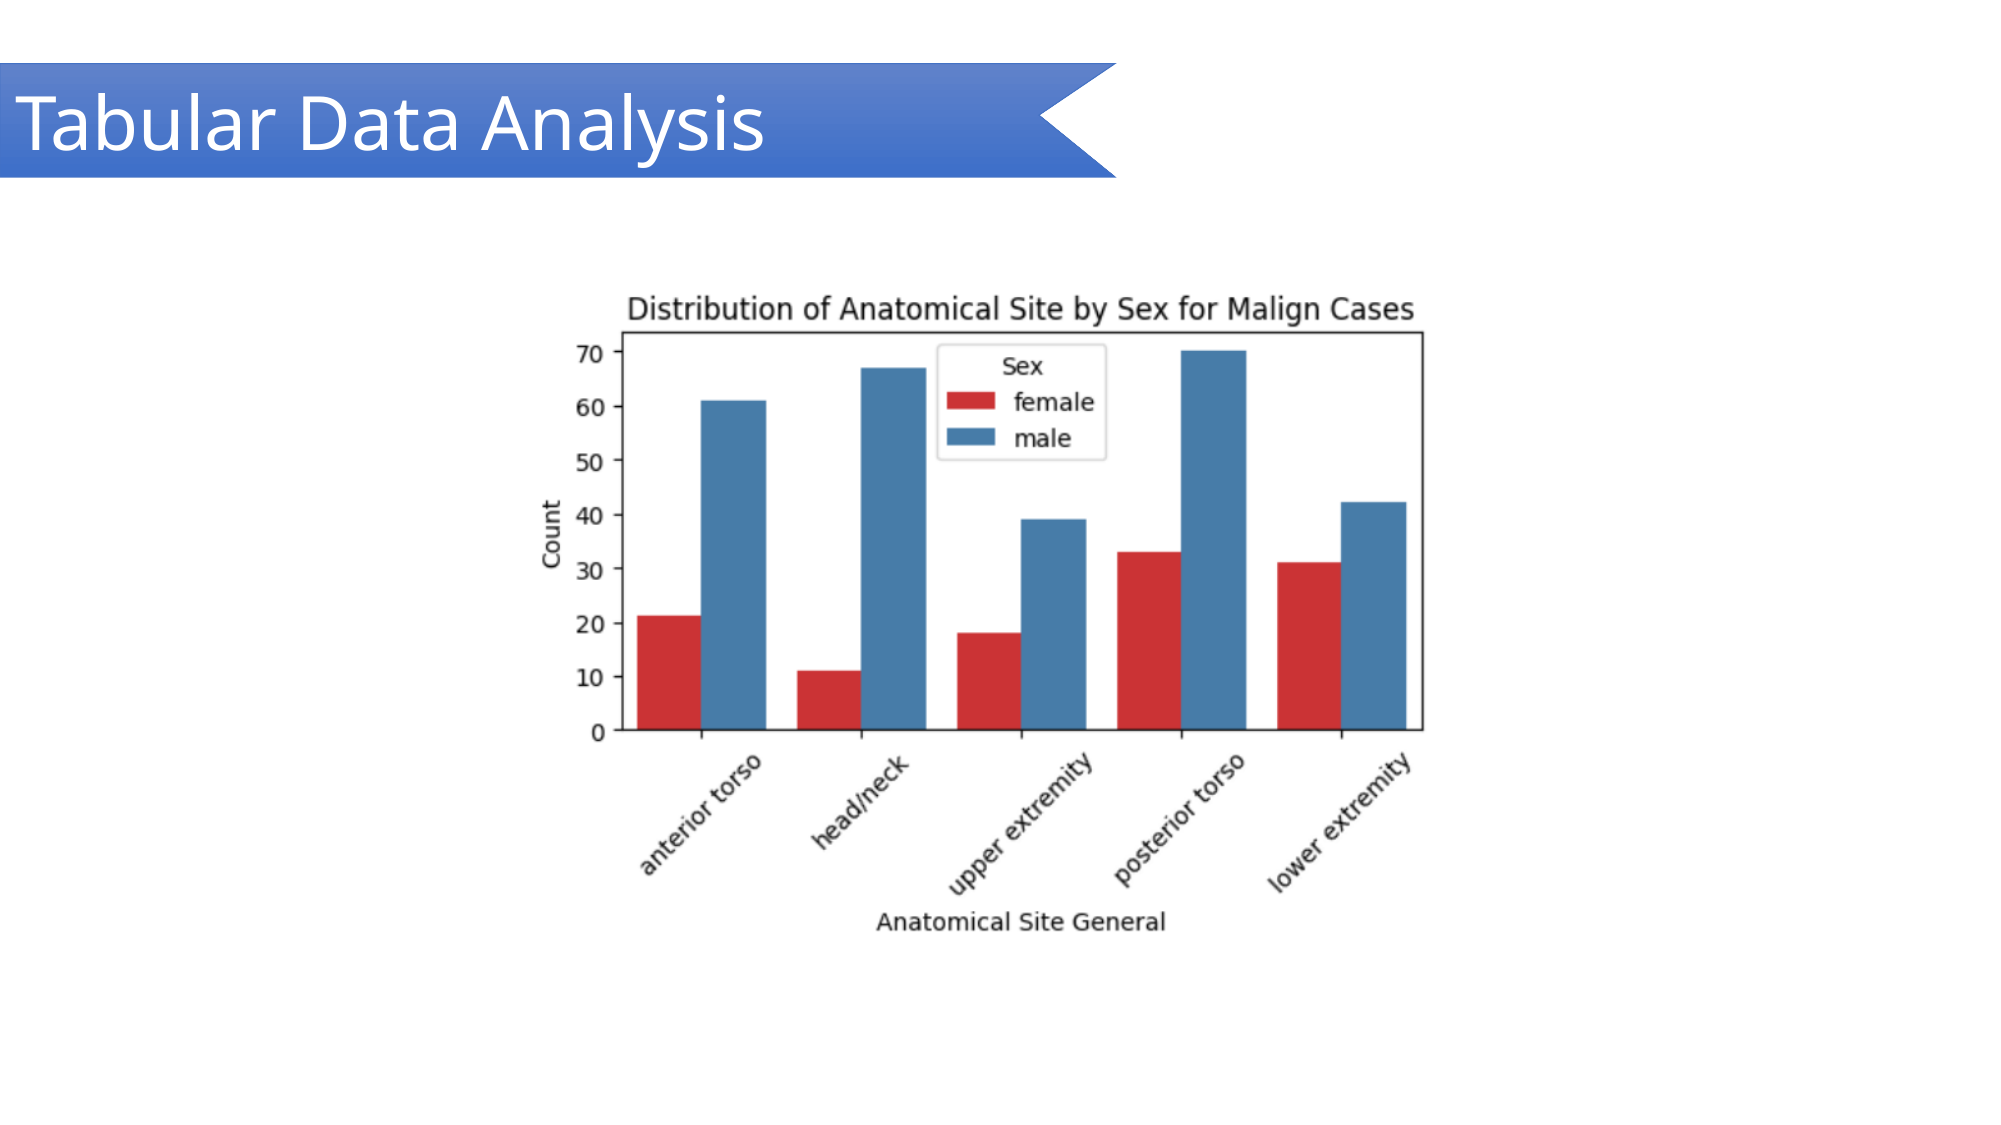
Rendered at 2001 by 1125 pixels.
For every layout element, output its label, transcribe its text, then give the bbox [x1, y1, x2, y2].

text_box Tabular Data Analysis [0, 63, 1117, 178]
picture [510, 291, 1490, 955]
